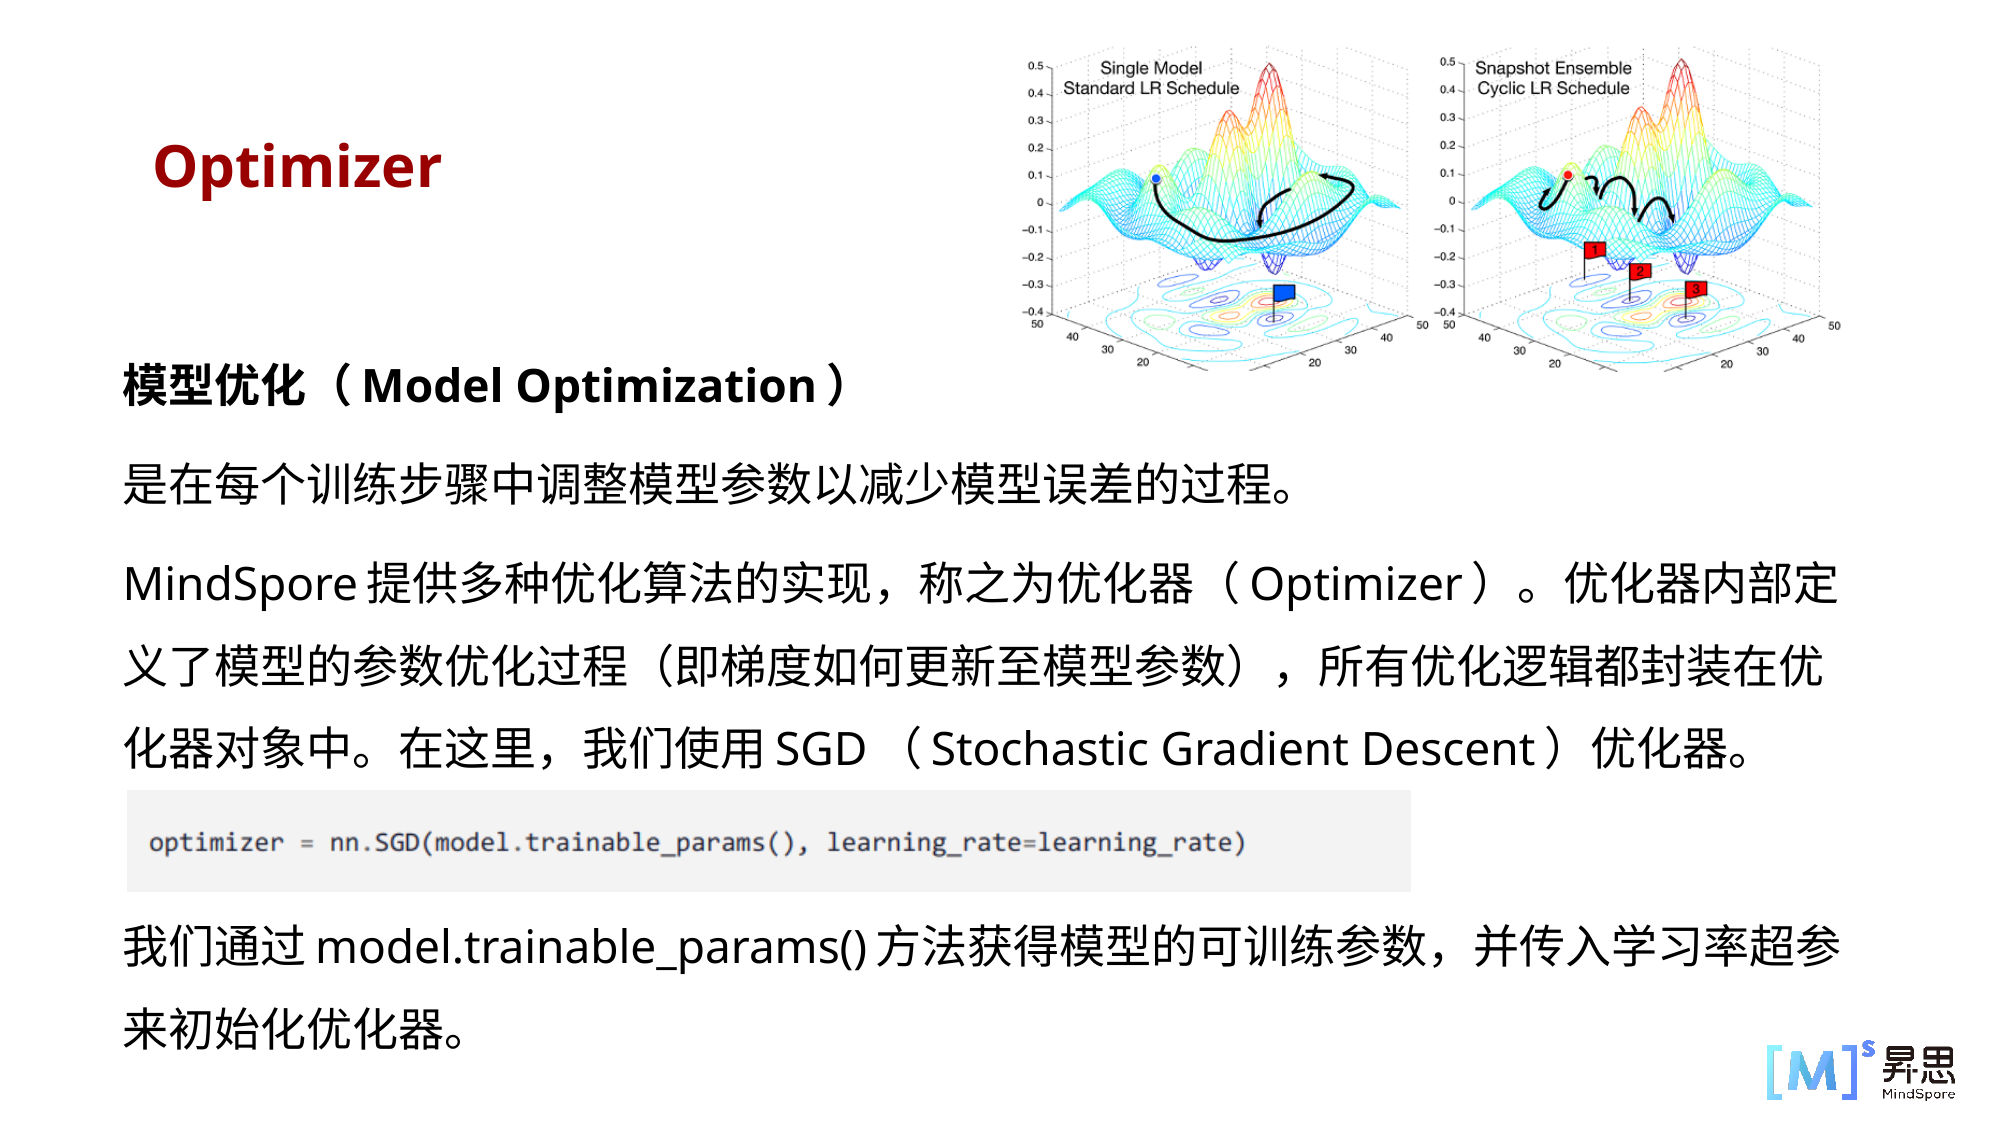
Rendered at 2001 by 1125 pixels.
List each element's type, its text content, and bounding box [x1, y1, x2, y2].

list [1003, 24, 1863, 388]
text_box 模型优化（Model Optimization） 是在每个训练步骤中调整模型参数以减少模型误差的过程。 MindSpore提供多种优化算法的实现，称之为优化器（Optimizer）。优化器内部定义了模型的参数优化过程（即梯度如何更新至模型参数），所有优化逻辑都封装在优化器对象中。在这里，我们使用SGD（Stochastic Gradient Descent）优化器。 我们通过model.trainable_params()方法获得模型的可训练参数，并传入学习率超参来初始化优化器。 [107, 321, 1863, 1125]
title Optimizer [137, 59, 1003, 278]
picture [1863, 1013, 1958, 1125]
picture [127, 790, 1411, 892]
